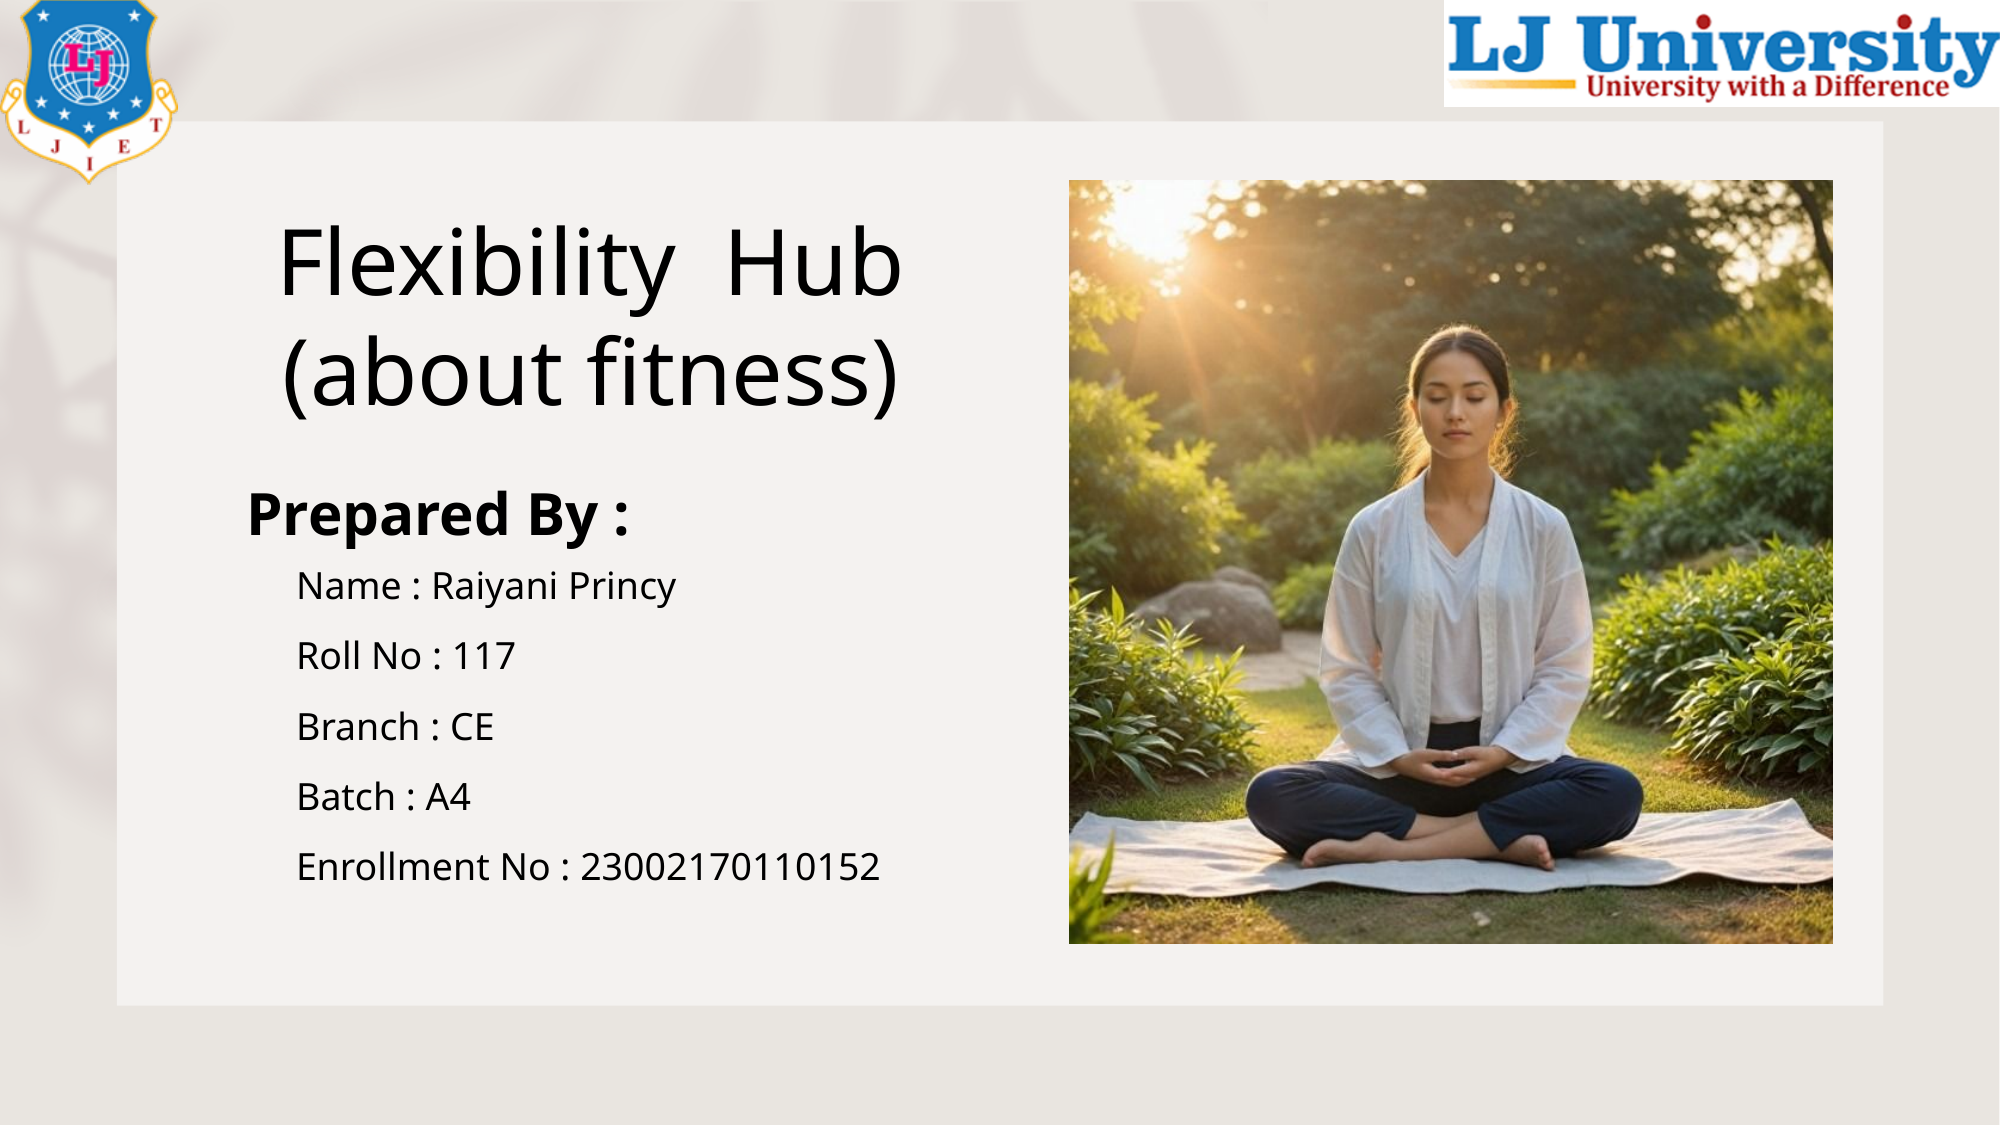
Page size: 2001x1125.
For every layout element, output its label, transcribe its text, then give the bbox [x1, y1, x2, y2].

title Flexibility Hub (about fitness) [159, 0, 1023, 432]
subtitle Prepared By : [231, 462, 1069, 732]
picture [0, 0, 178, 185]
picture [1069, 180, 1833, 944]
picture [1444, 0, 2000, 107]
text_box Name : Raiyani Princy Roll No : 117 Branch : CE Batch : A4 Enrollment No : 23002170110152 [280, 549, 1144, 976]
